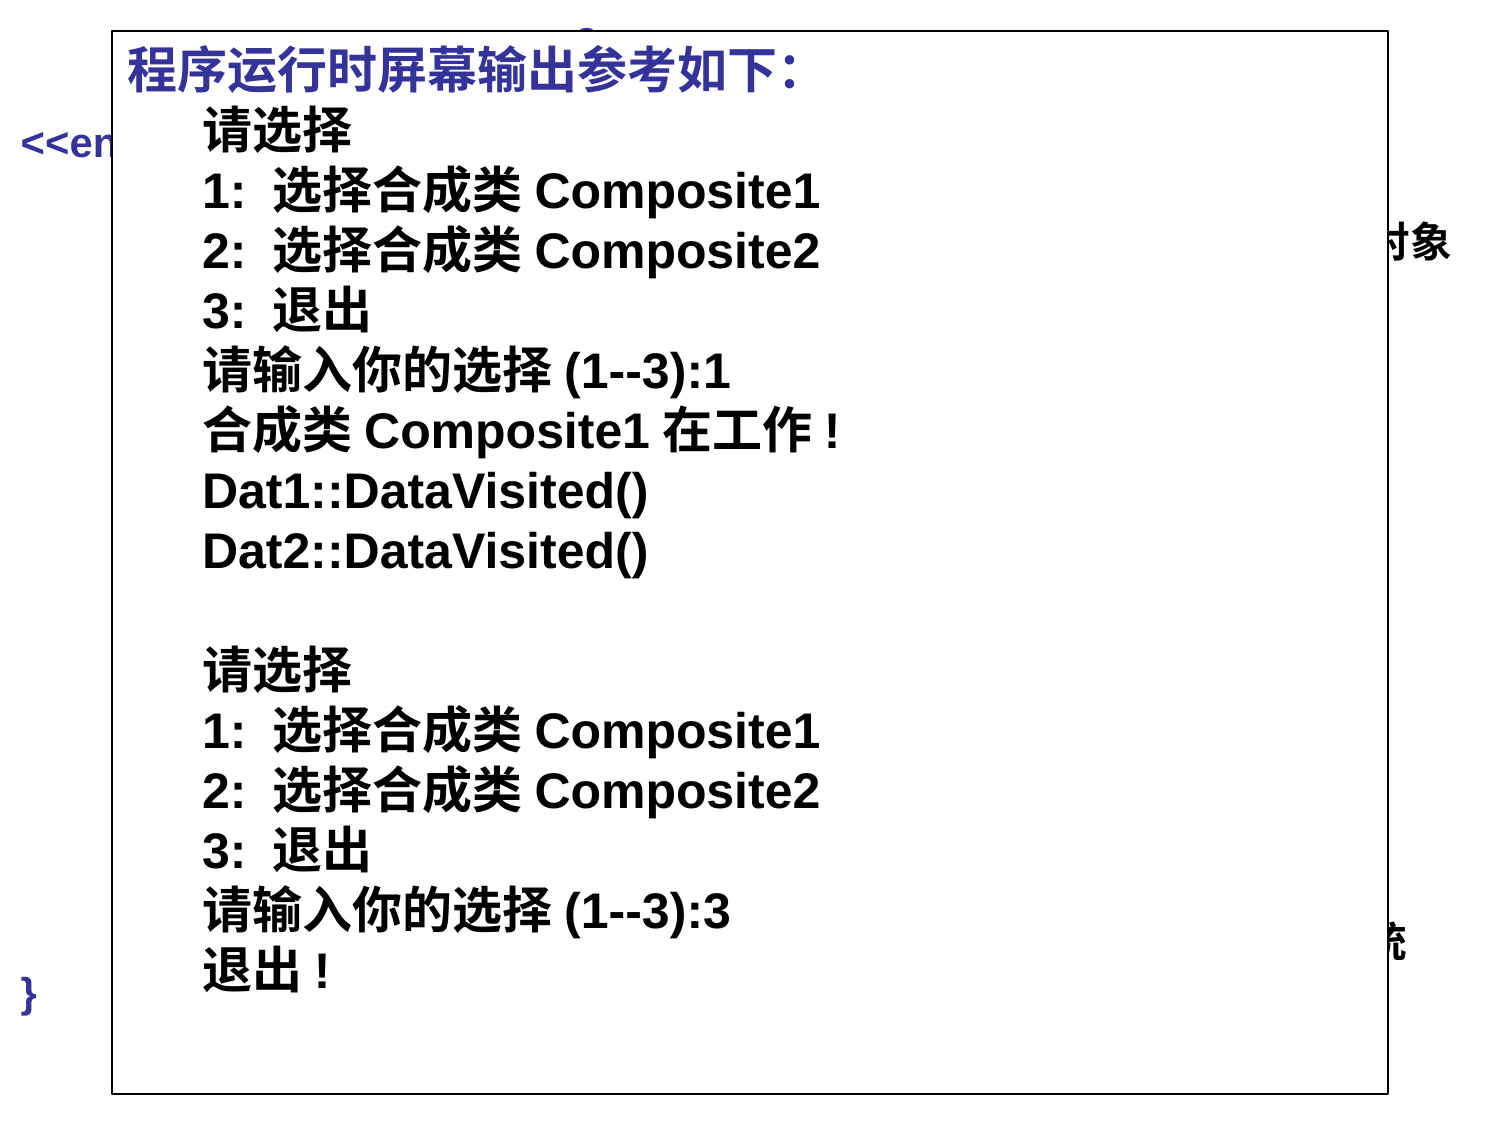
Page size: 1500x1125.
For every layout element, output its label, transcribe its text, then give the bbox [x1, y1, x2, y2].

text_box case 2: cout << "合成类Composite2在工作!" <<endl; Composite2(Form4()).DoWork(); // 对应界面类Form4--Form5的对象 cout << endl; // 换行 break; case 3: cout << "退出!" <<endl; cout << endl; // 换行 break; default: cout << "选择有错!" <<endl; cout << endl; // 换行 break; } }while (select != 3); return 0; // 返回值0, 返回操作系统 } [5, 8, 1494, 1074]
text_box 程序运行时屏幕输出参考如下： 请选择 1: 选择合成类Composite1 2: 选择合成类Composite2 3: 退出 请输入你的选择(1--3):1 合成类Composite1在工作! Dat1::DataVisited() Dat2::DataVisited() 请选择 1: 选择合成类Composite1 2: 选择合成类Composite2 3: 退出 请输入你的选择(1--3):3 退出! [112, 30, 1388, 1094]
